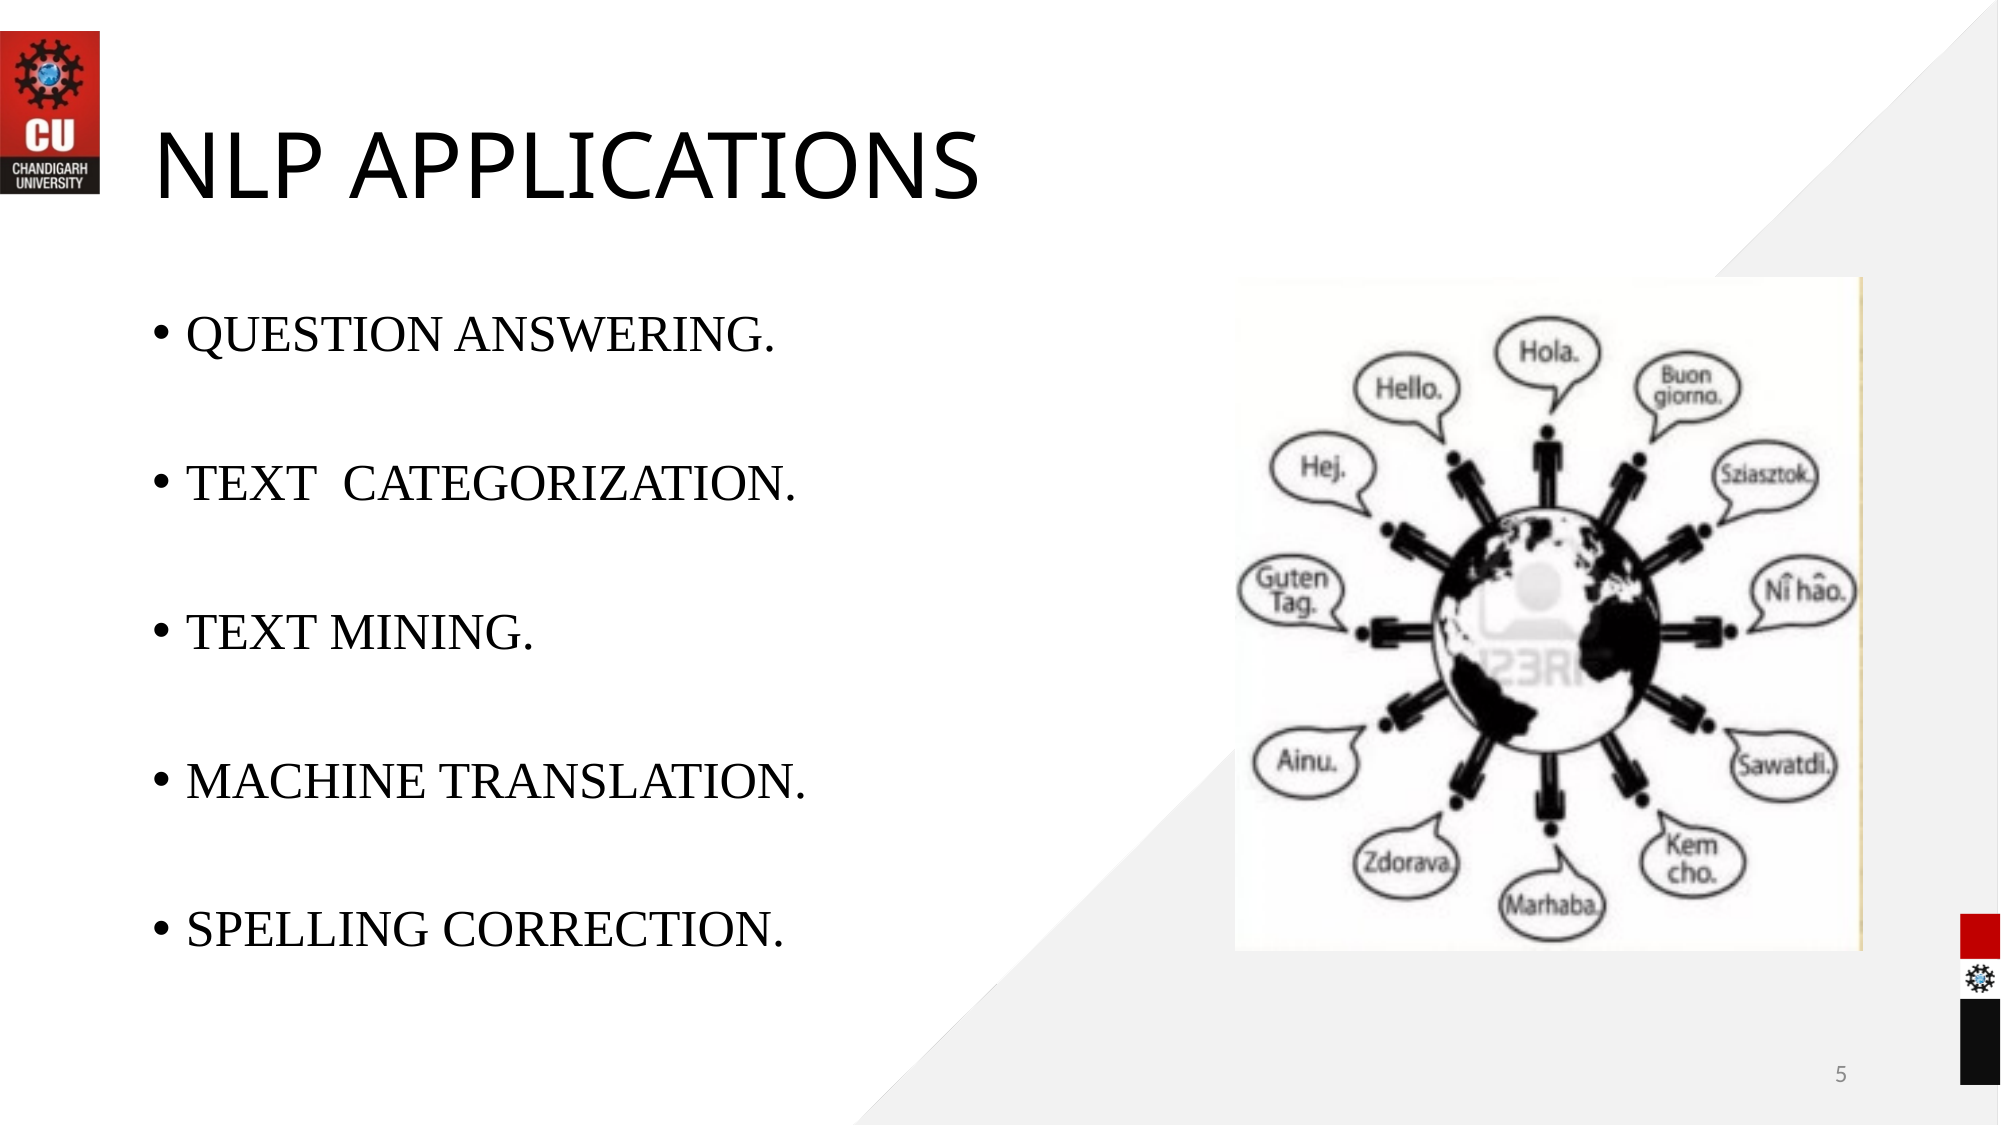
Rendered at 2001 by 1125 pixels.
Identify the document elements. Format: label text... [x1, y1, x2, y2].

picture [0, 0, 2001, 1125]
list QUESTION ANSWERING. TEXT CATEGORIZATION. TEXT MINING. MACHINE TRANSLATION. SPELLING CORRECTION. [137, 299, 1140, 970]
slide_number 5 [1412, 1042, 1863, 1103]
title NLP APPLICATIONS [137, 59, 1863, 278]
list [1235, 277, 1863, 951]
